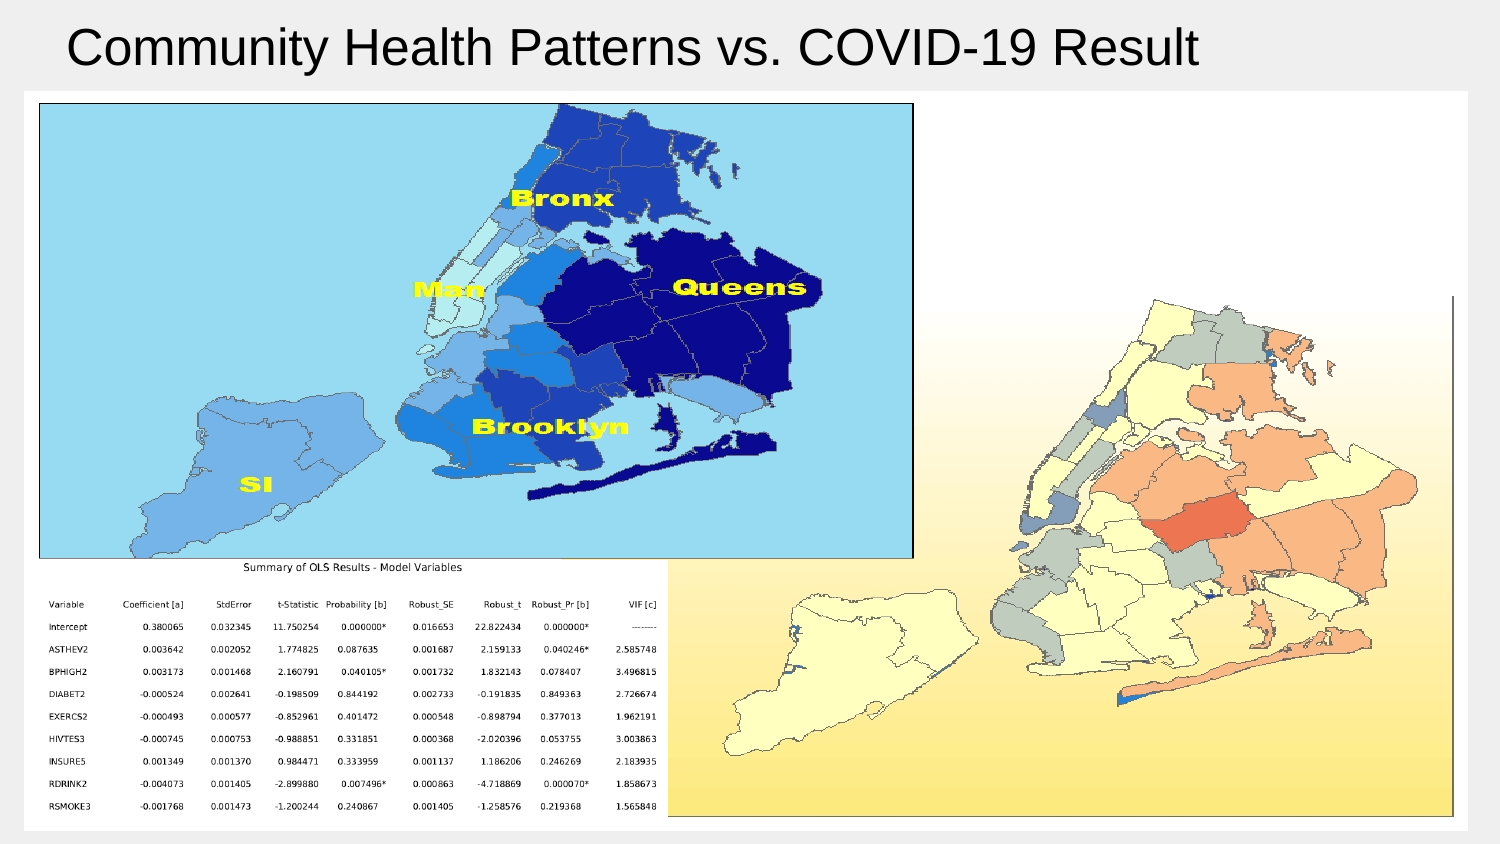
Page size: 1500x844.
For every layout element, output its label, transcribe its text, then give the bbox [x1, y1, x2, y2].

title Community Health Patterns vs. COVID-19 Result [51, 0, 1449, 90]
picture [24, 91, 1469, 831]
